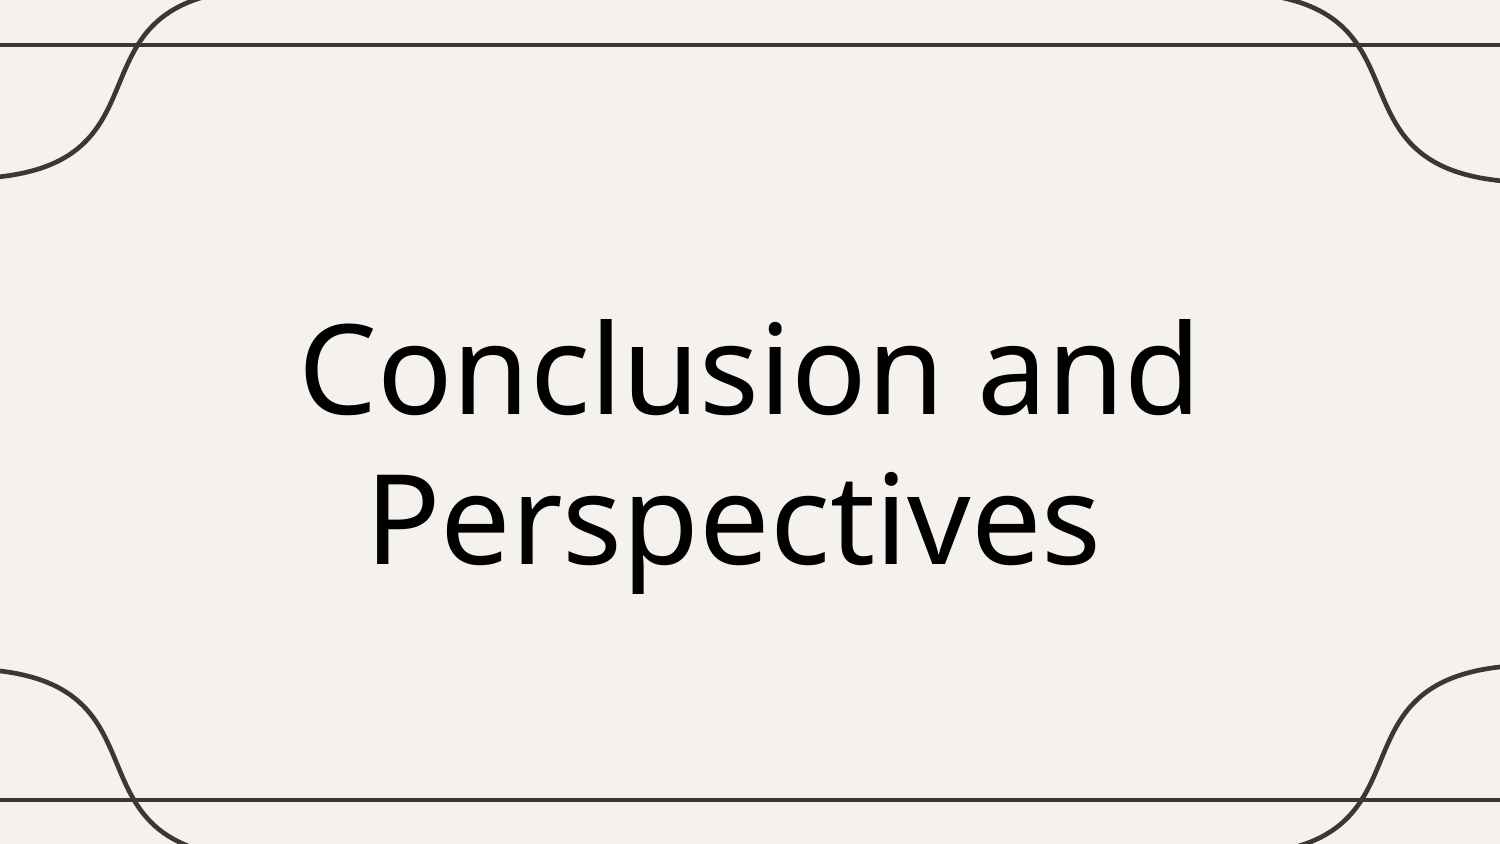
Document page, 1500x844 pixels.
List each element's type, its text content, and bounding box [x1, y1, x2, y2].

title Conclusion and Perspectives [158, 274, 1342, 627]
